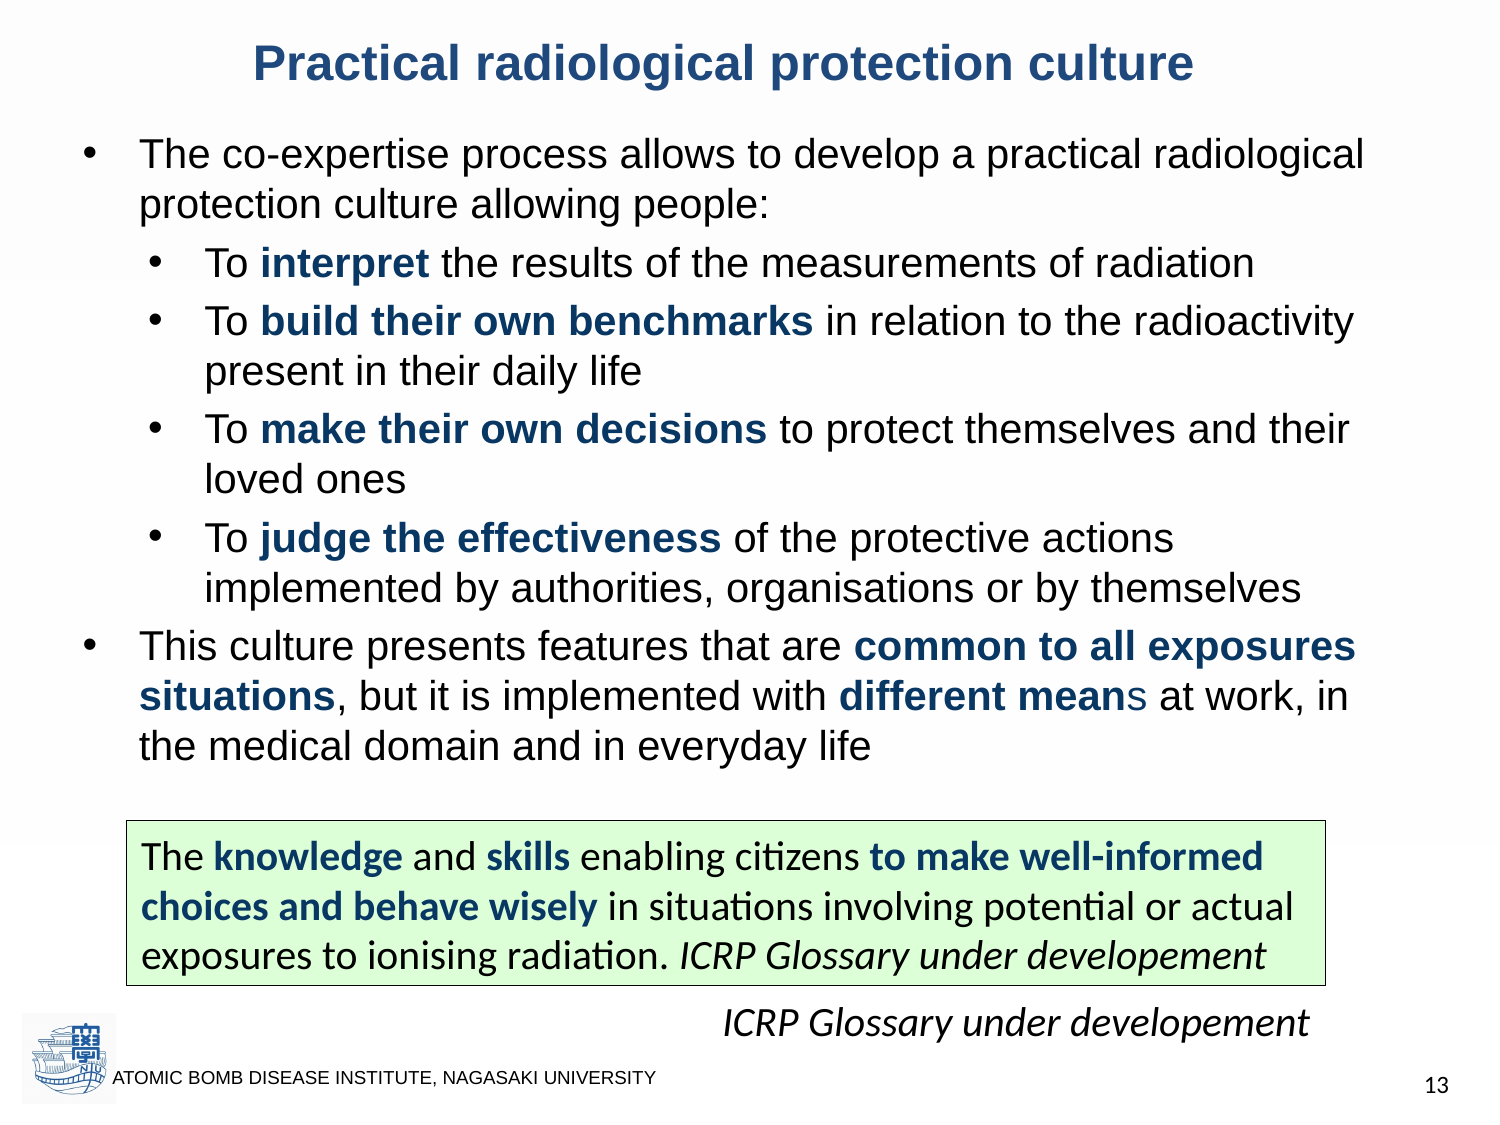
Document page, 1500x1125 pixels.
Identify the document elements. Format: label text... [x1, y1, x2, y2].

picture [22, 1013, 116, 1104]
list The co-expertise process allows to develop a practical radiological protection culture allowing people: To interpret the results of the measurements of radiation To build their own benchmarks in relation to the radioactivity present in their daily life To make their own decisions to protect themselves and their loved ones To judge the effectiveness of the protective actions implemented by authorities, organisations or by themselves This culture presents features that are common to all exposures situations, but it is implemented with different means at work, in the medical domain and in everyday life [67, 119, 1403, 798]
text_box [126, 820, 1326, 1054]
text_box 13 [1151, 1031, 1464, 1107]
title Practical radiological protection culture [0, 0, 1463, 120]
